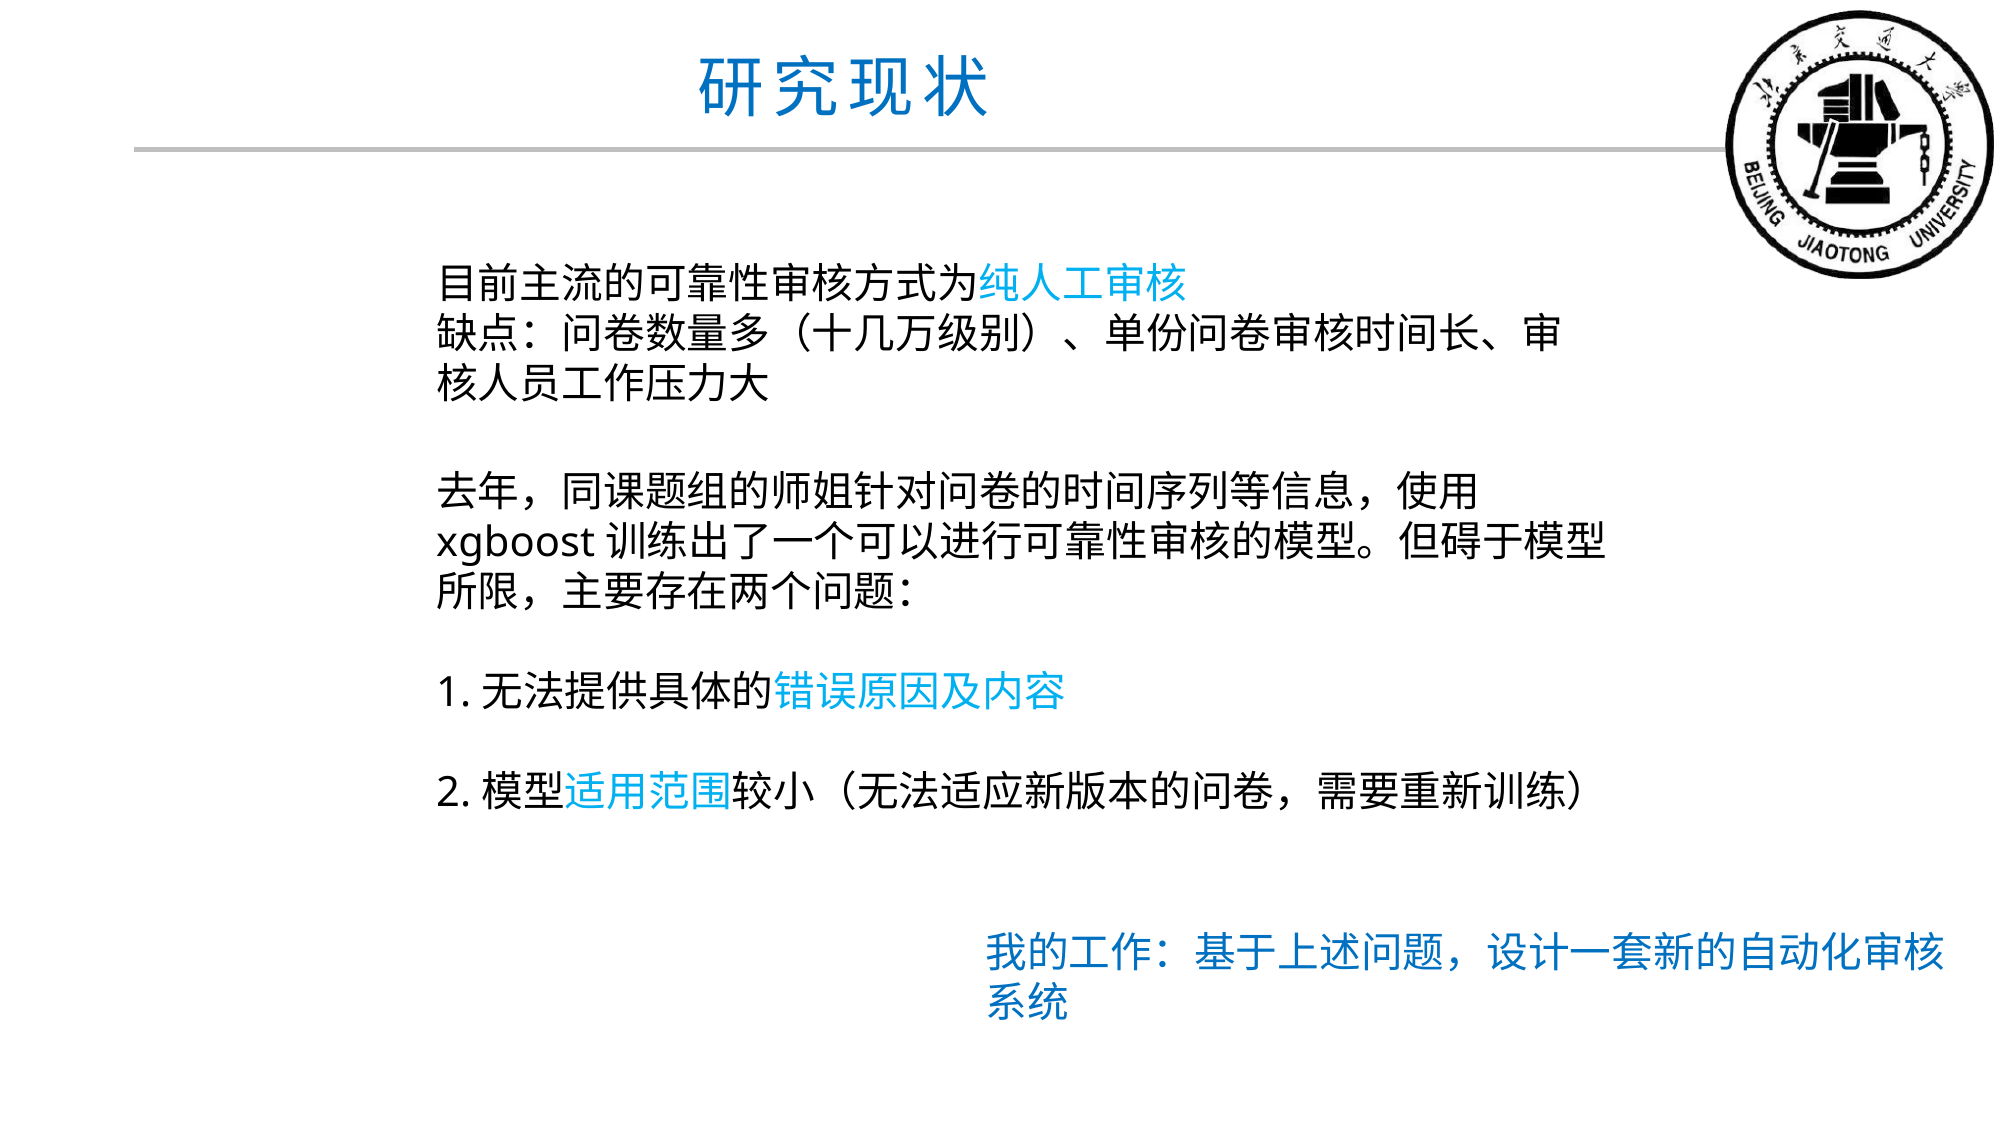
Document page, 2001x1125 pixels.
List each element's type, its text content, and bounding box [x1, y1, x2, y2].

text_box 研究现状 [682, 37, 1005, 133]
text_box 去年，同课题组的师姐针对问卷的时间序列等信息，使用xgboost训练出了一个可以进行可靠性审核的模型。但碍于模型所限，主要存在两个问题： 1.无法提供具体的错误原因及内容 2.模型适用范围较小（无法适应新版本的问卷，需要重新训练） [421, 457, 1641, 823]
picture [1725, 10, 1994, 279]
text_box 目前主流的可靠性审核方式为纯人工审核 缺点：问卷数量多（十几万级别）、单份问卷审核时间长、审核人员工作压力大 [421, 249, 1619, 414]
text_box 我的工作：基于上述问题，设计一套新的自动化审核系统 [970, 918, 1971, 1034]
